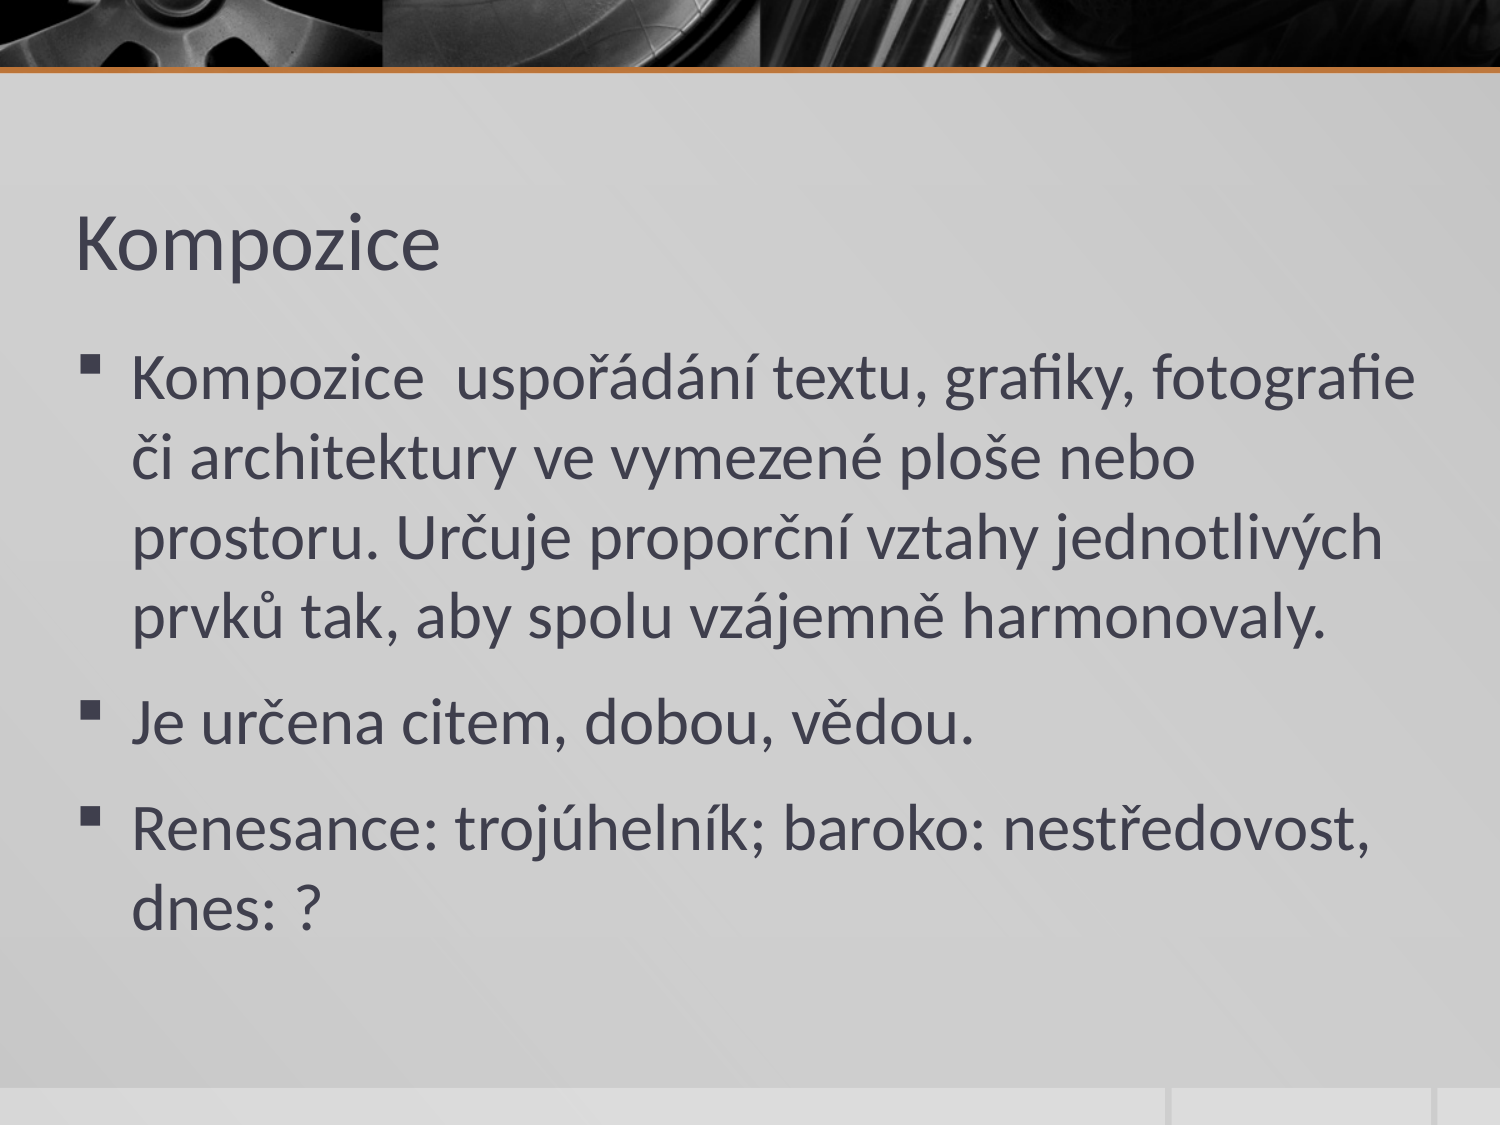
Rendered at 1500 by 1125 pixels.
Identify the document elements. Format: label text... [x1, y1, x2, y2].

title Kompozice [75, 162, 1425, 313]
list Kompozice ­ uspořádání textu, grafiky, fotografie či architektury ve vymezené ploše nebo prostoru. Určuje proporční vztahy jednotlivých prvků tak, aby spolu vzájemně harmonovaly. Je určena citem, dobou, vědou. Renesance: trojúhelník; baroko: nestředovost, dnes: ? [75, 324, 1425, 1005]
picture [0, 0, 1500, 67]
